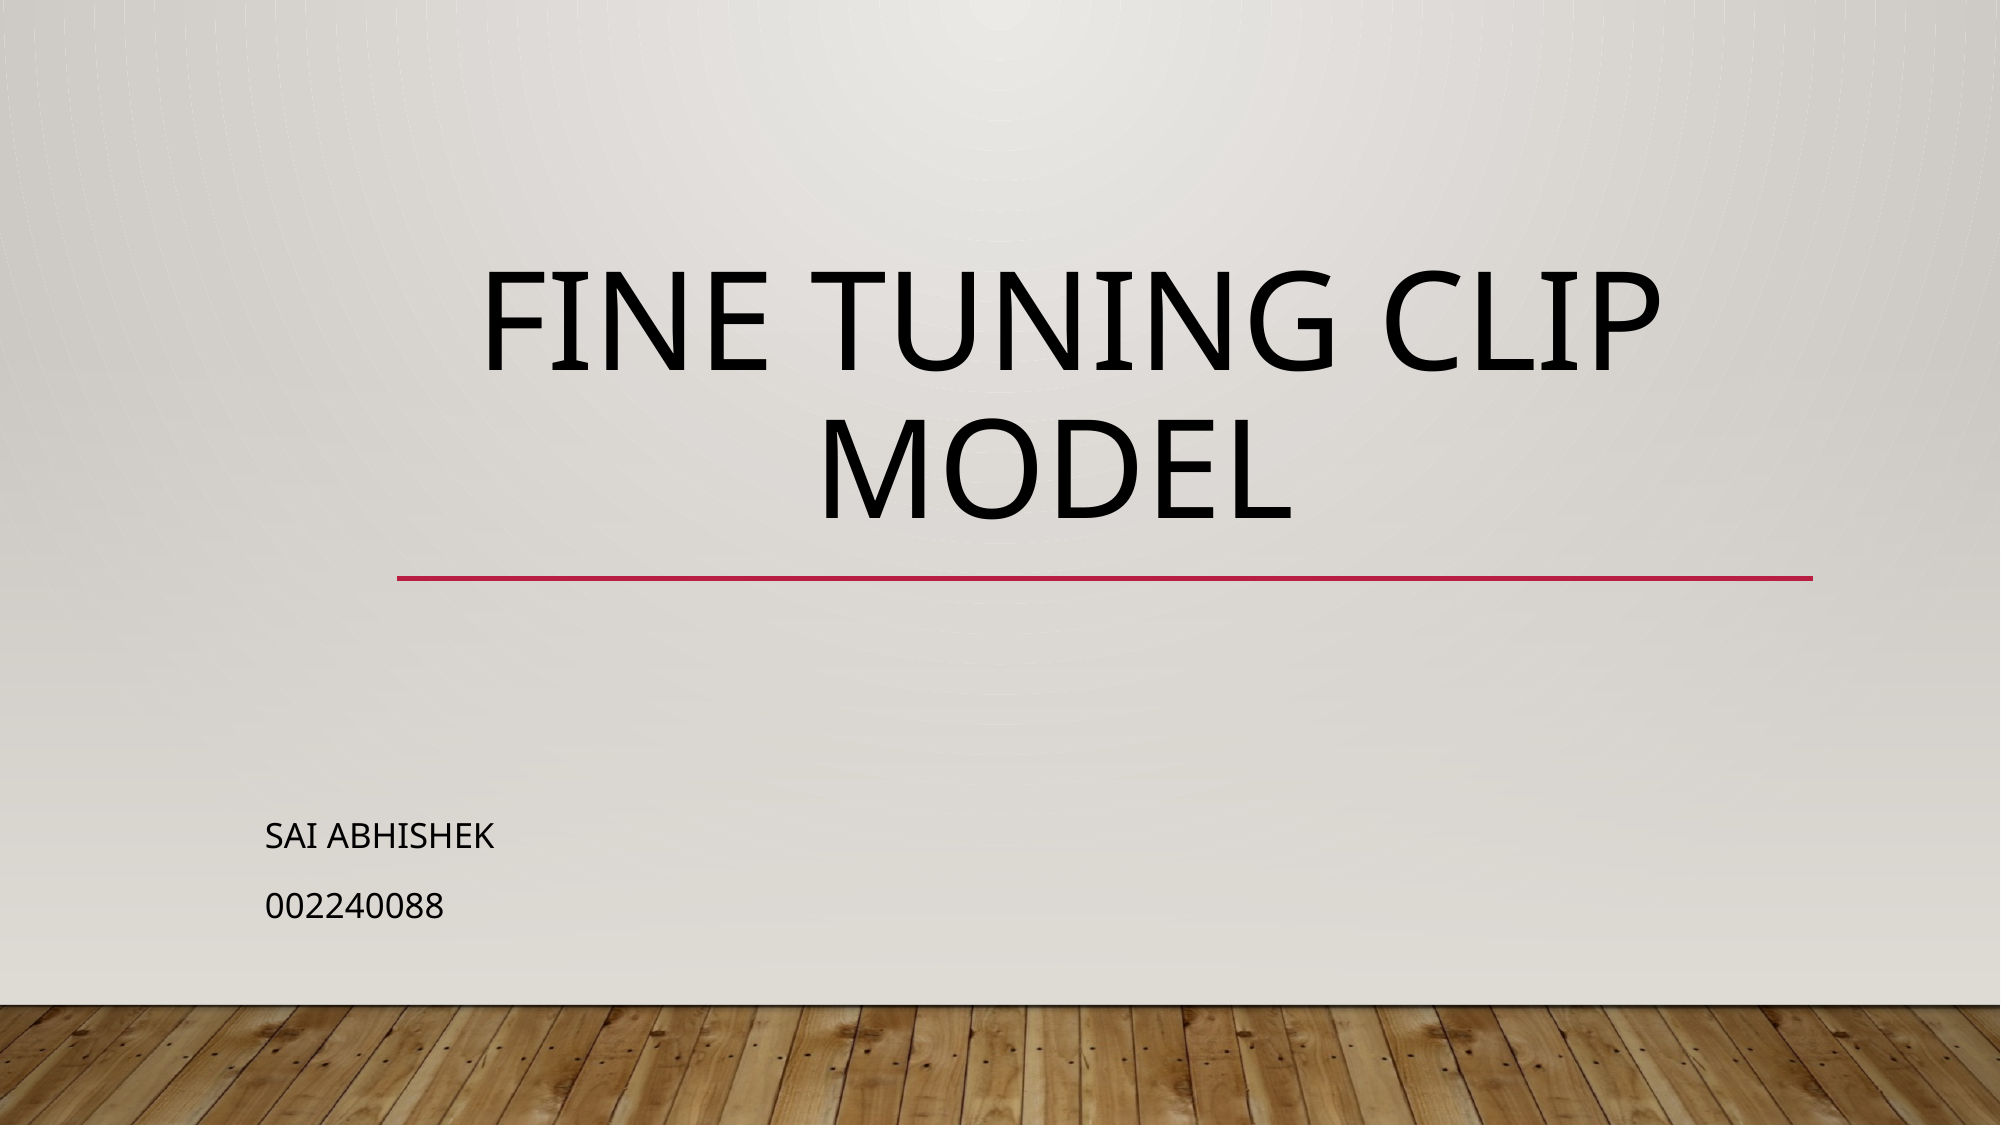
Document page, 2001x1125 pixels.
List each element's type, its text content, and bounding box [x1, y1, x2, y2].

subtitle Sai Abhishek 002240088 [249, 790, 1750, 941]
title Fine Tuning CLIP Model [209, 379, 1935, 549]
picture [0, 1005, 2000, 1125]
